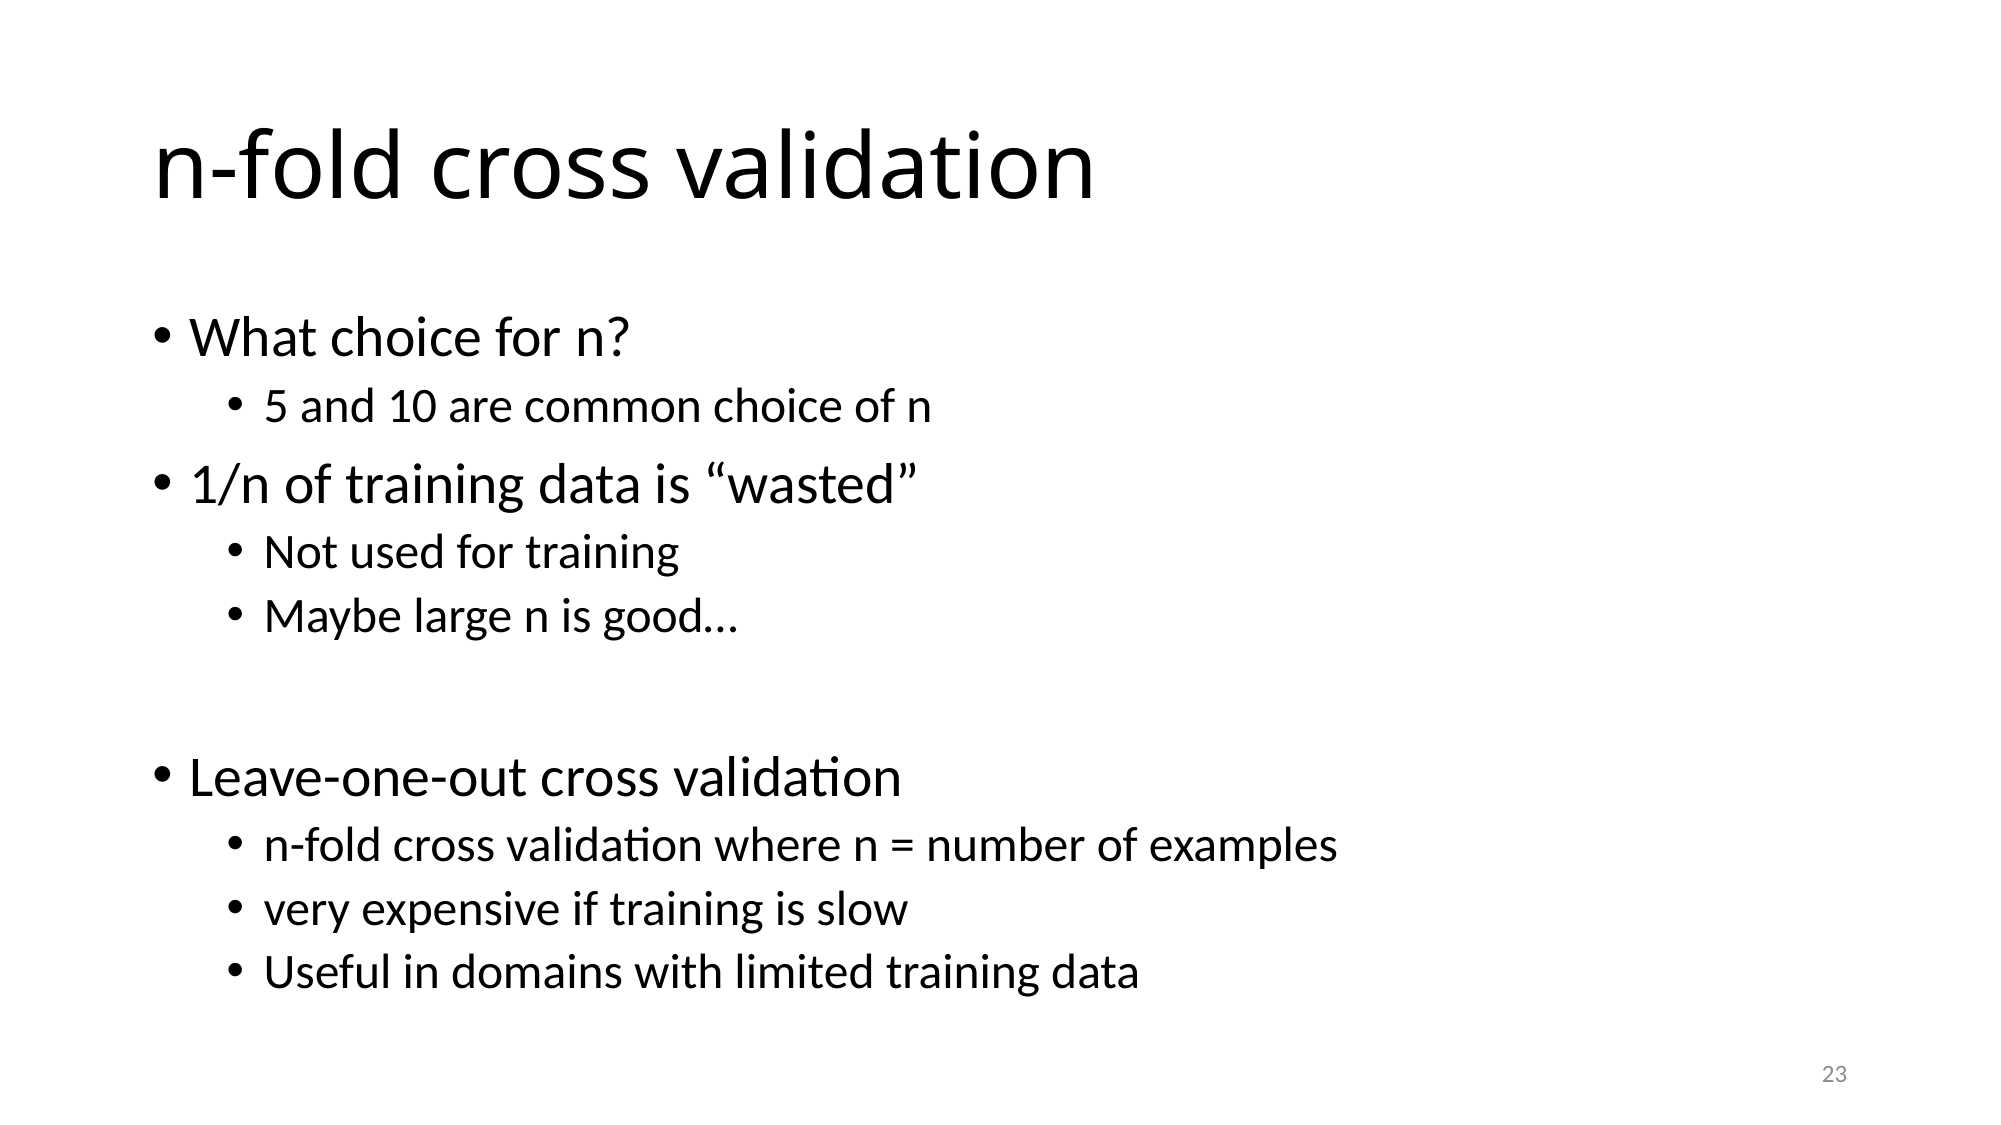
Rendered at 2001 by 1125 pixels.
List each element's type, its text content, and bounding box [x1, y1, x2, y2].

list What choice for n? 5 and 10 are common choice of n 1/n of training data is “wasted” Not used for training Maybe large n is good… Leave-one-out cross validation n-fold cross validation where n = number of examples very expensive if training is slow Useful in domains with limited training data [137, 299, 1863, 1014]
title n-fold cross validation [137, 59, 1863, 278]
slide_number 23 [1412, 1042, 1863, 1103]
